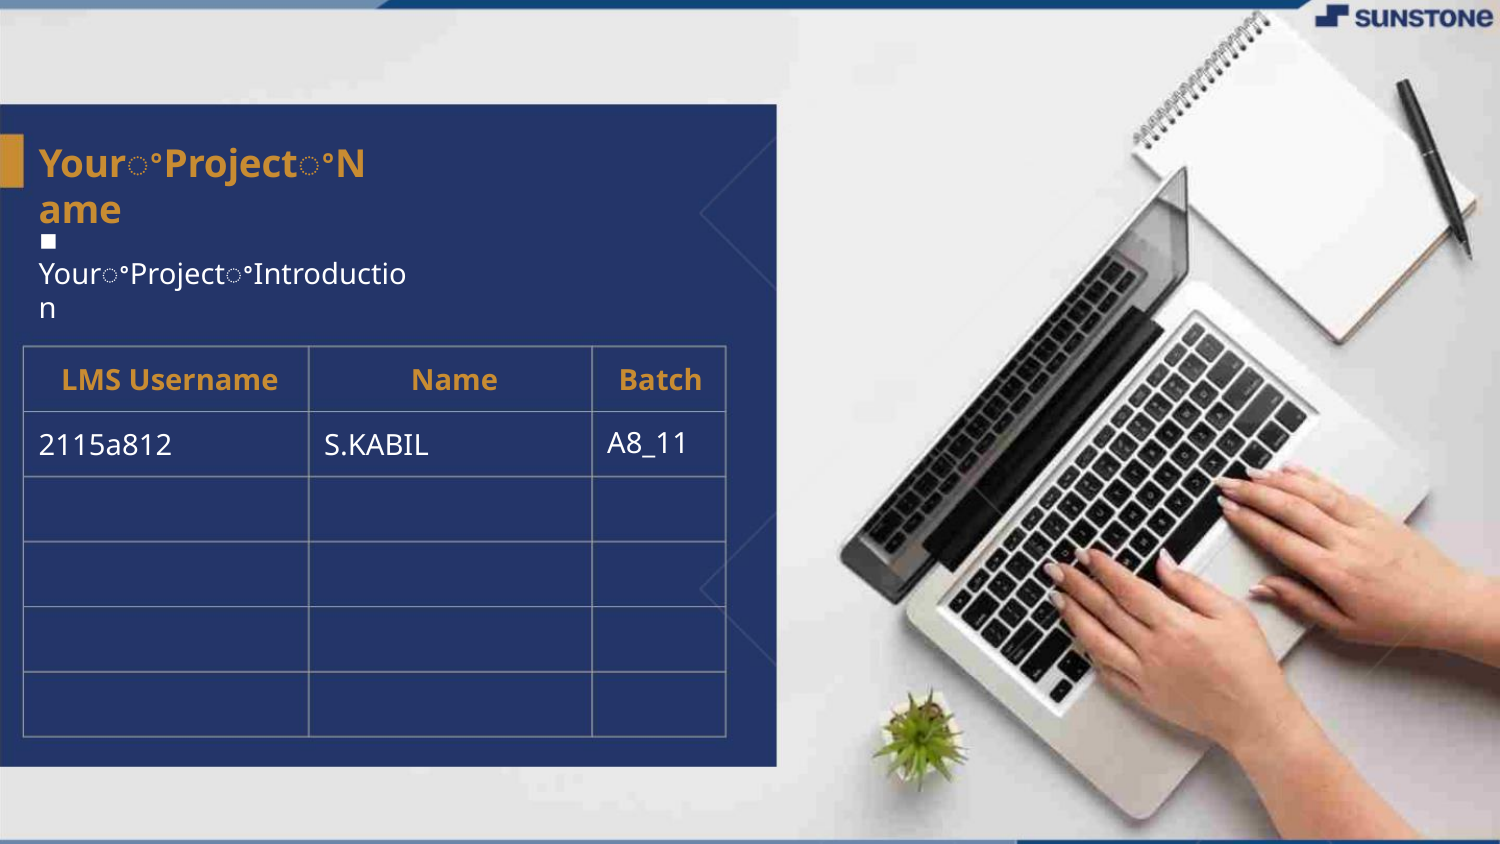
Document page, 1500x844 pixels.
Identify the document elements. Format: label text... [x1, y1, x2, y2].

text_box S.KABIL [324, 428, 457, 461]
text_box 2115a812 [38, 428, 194, 461]
text_box Name [410, 363, 516, 396]
text_box Batch A8_11 [607, 363, 725, 460]
text_box LMS Username [61, 363, 297, 396]
text_box YourꢀProjectꢀName [38, 138, 371, 221]
text_box ▪ YourꢀProjectꢀIntroduction [38, 221, 415, 325]
text_box [0, 0, 1500, 844]
